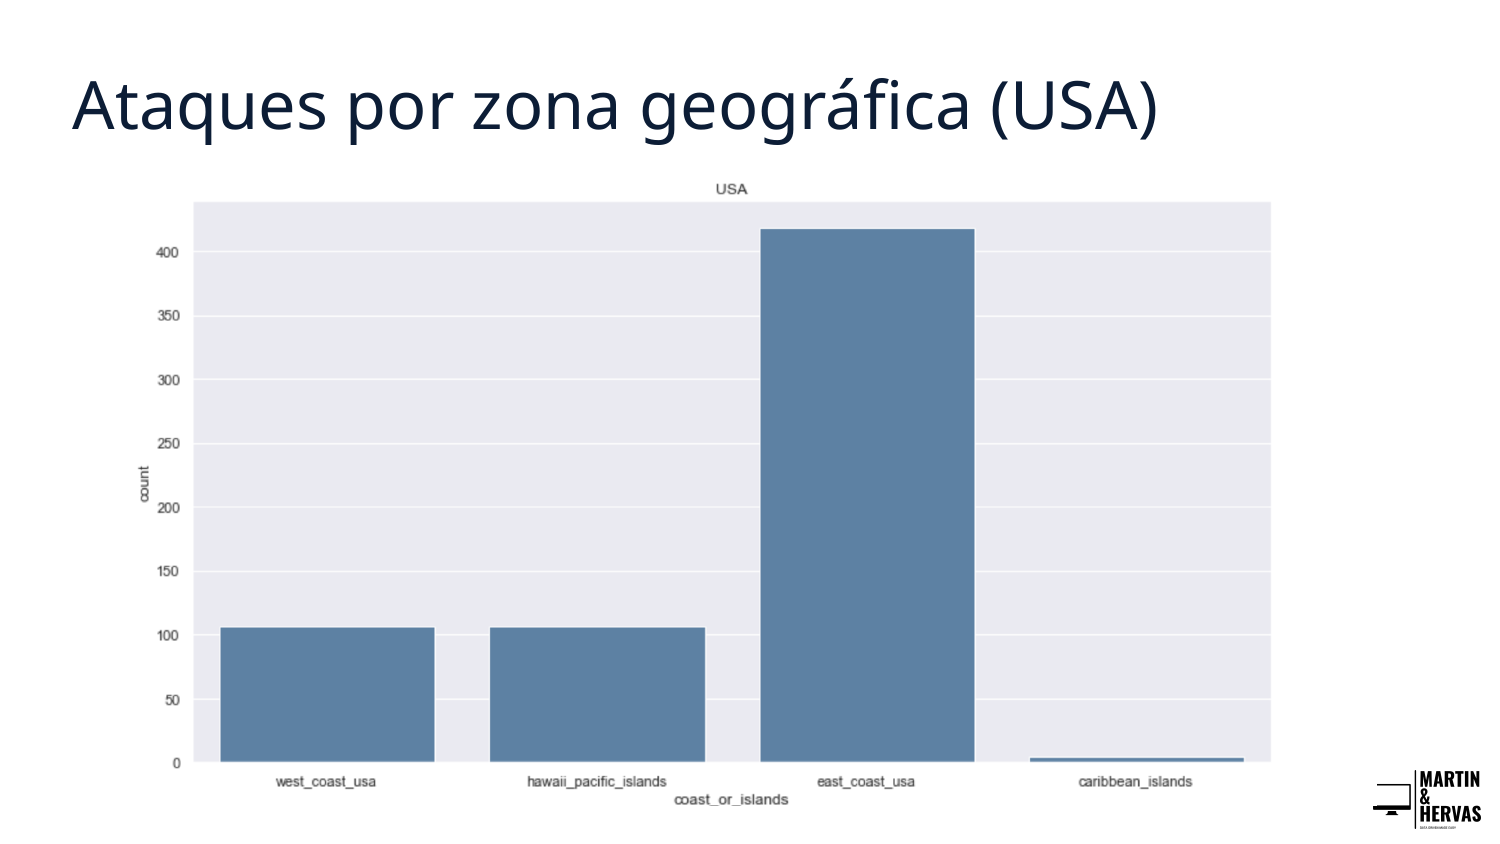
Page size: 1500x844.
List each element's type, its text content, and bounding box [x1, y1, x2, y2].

text_box Ataques por zona geográfica (USA) [57, 48, 1310, 159]
picture [123, 170, 1481, 829]
